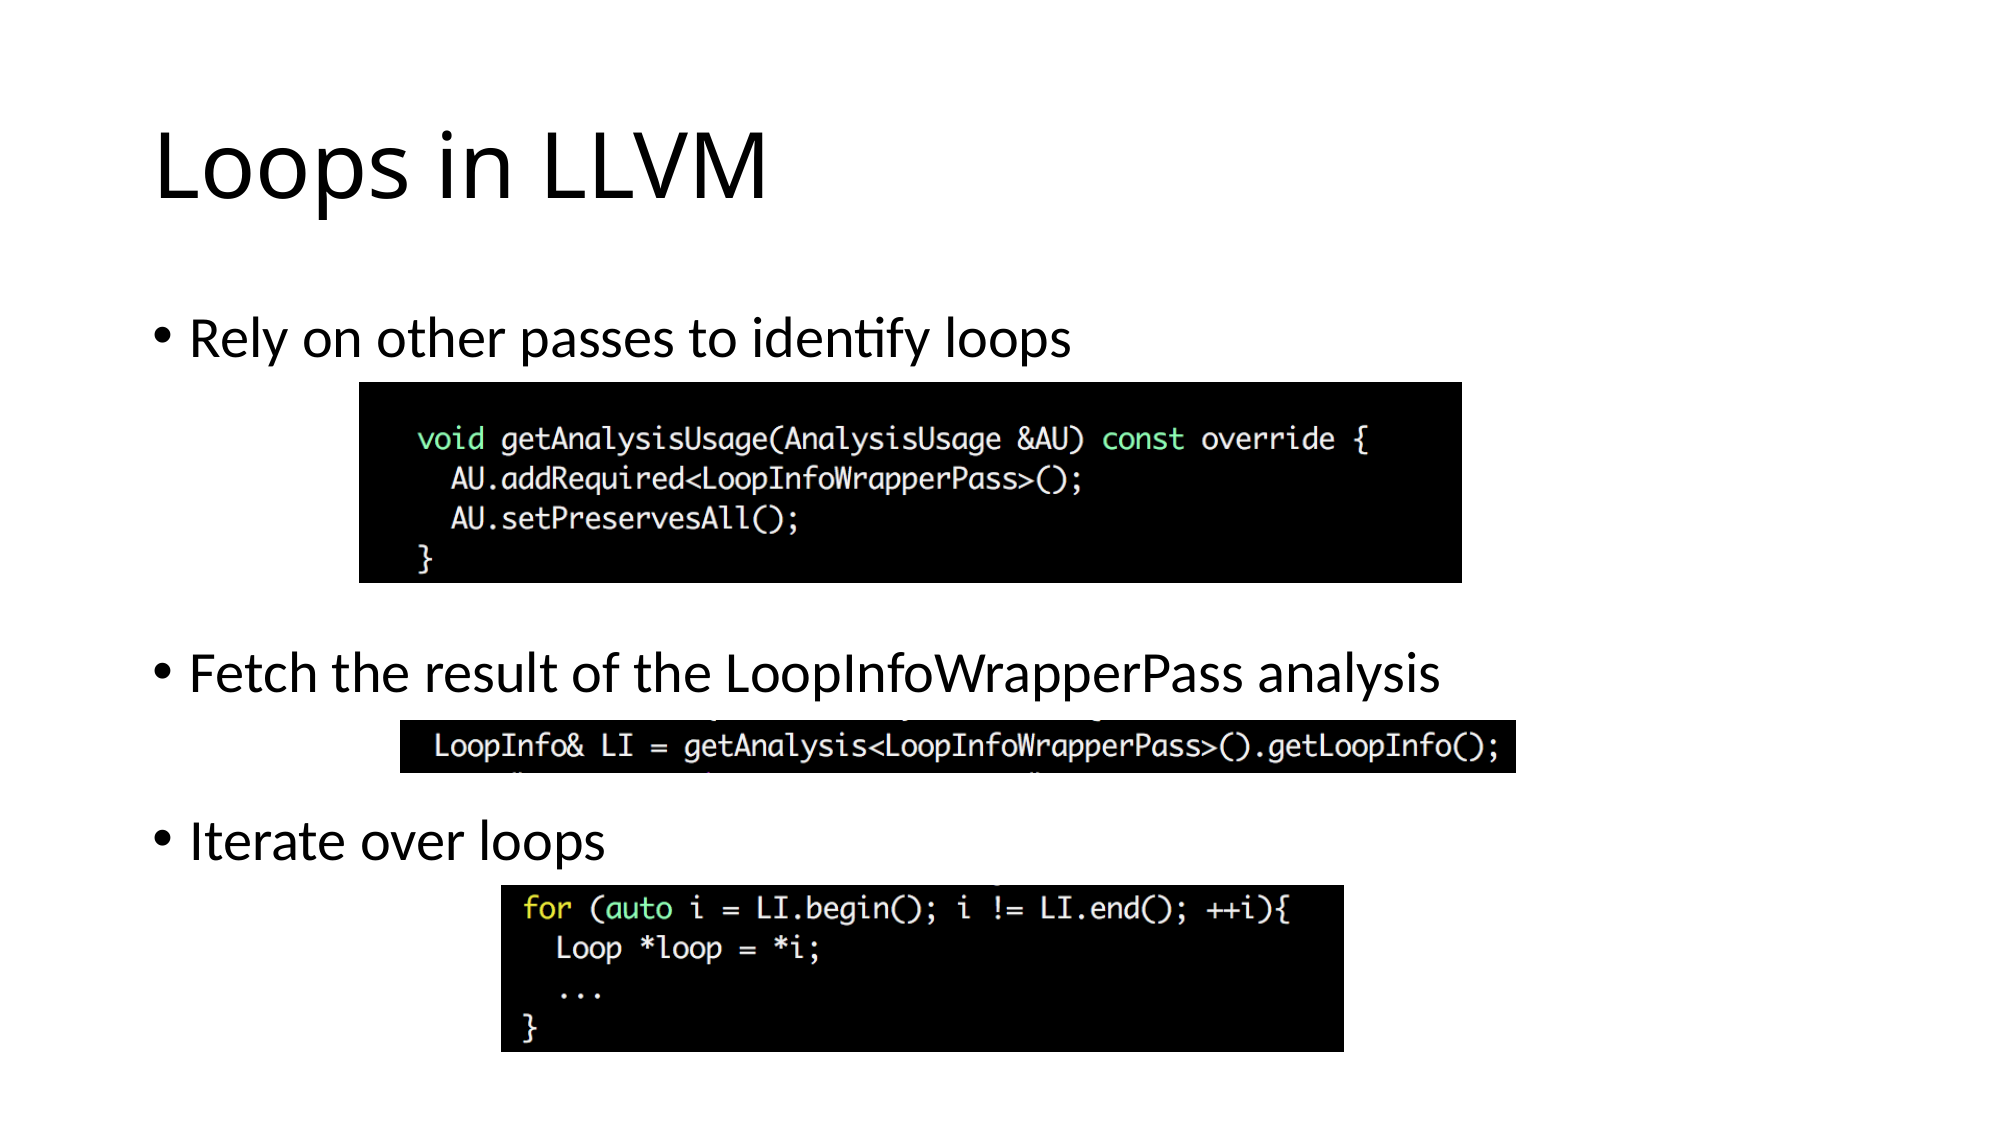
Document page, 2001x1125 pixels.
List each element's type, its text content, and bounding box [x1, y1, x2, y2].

picture [501, 885, 1344, 1052]
picture [400, 720, 1516, 773]
list Rely on other passes to identify loops Fetch the result of the LoopInfoWrapperPass analysis Iterate over loops [137, 299, 1863, 1014]
picture [359, 382, 1462, 584]
title Loops in LLVM [137, 59, 1863, 278]
